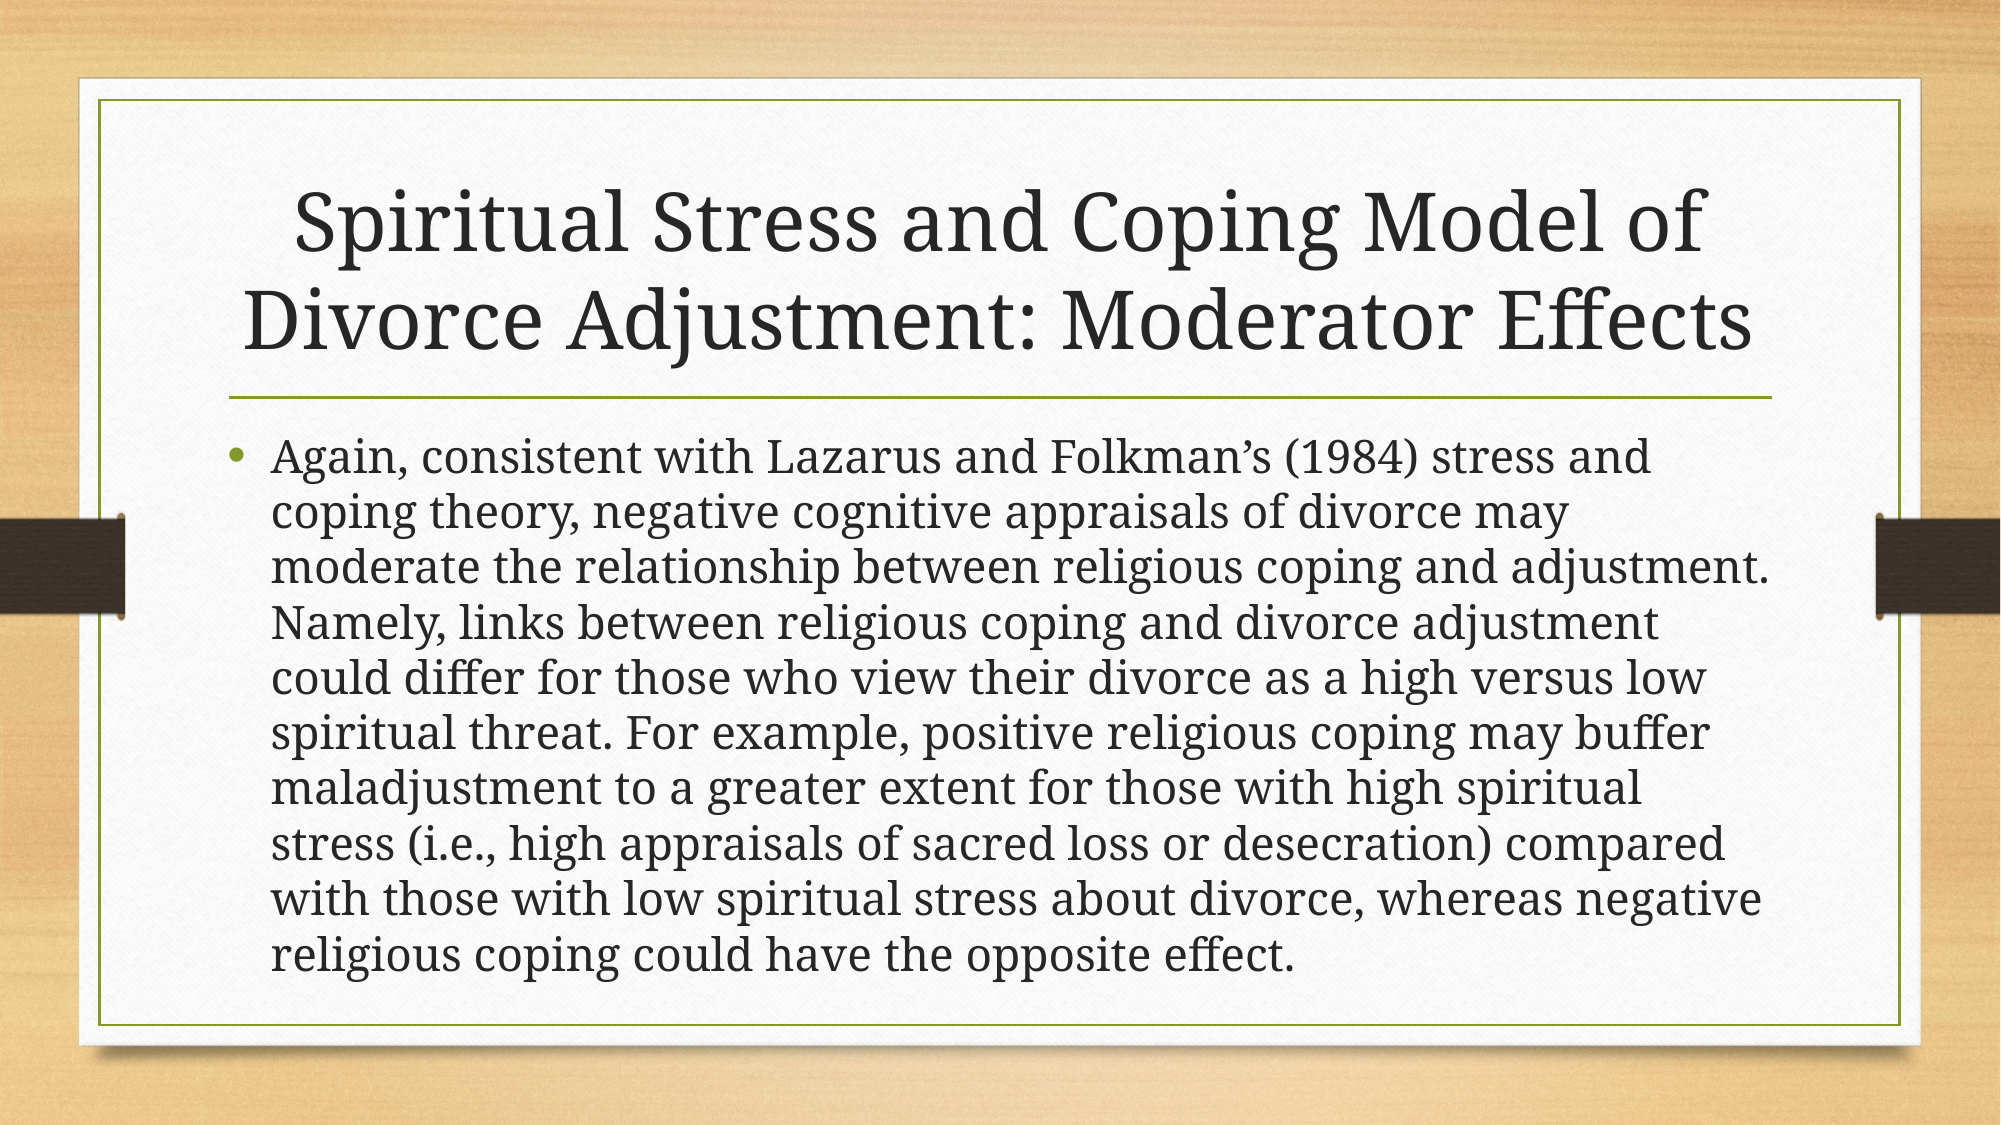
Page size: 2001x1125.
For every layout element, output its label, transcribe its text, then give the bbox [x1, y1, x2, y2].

picture [0, 0, 2001, 1125]
title Spiritual Stress and Coping Model of Divorce Adjustment: Moderator Effects [212, 161, 1788, 375]
list Again, consistent with Lazarus and Folkman’s (1984) stress and coping theory, negative cognitive appraisals of divorce may moderate the relationship between religious coping and adjustment. Namely, links between religious coping and divorce adjustment could differ for those who view their divorce as a high versus low spiritual threat. For example, positive religious coping may buffer maladjustment to a greater extent for those with high spiritual stress (i.e., high appraisals of sacred loss or desecration) compared with those with low spiritual stress about divorce, whereas negative religious coping could have the opposite effect. [212, 419, 1788, 997]
